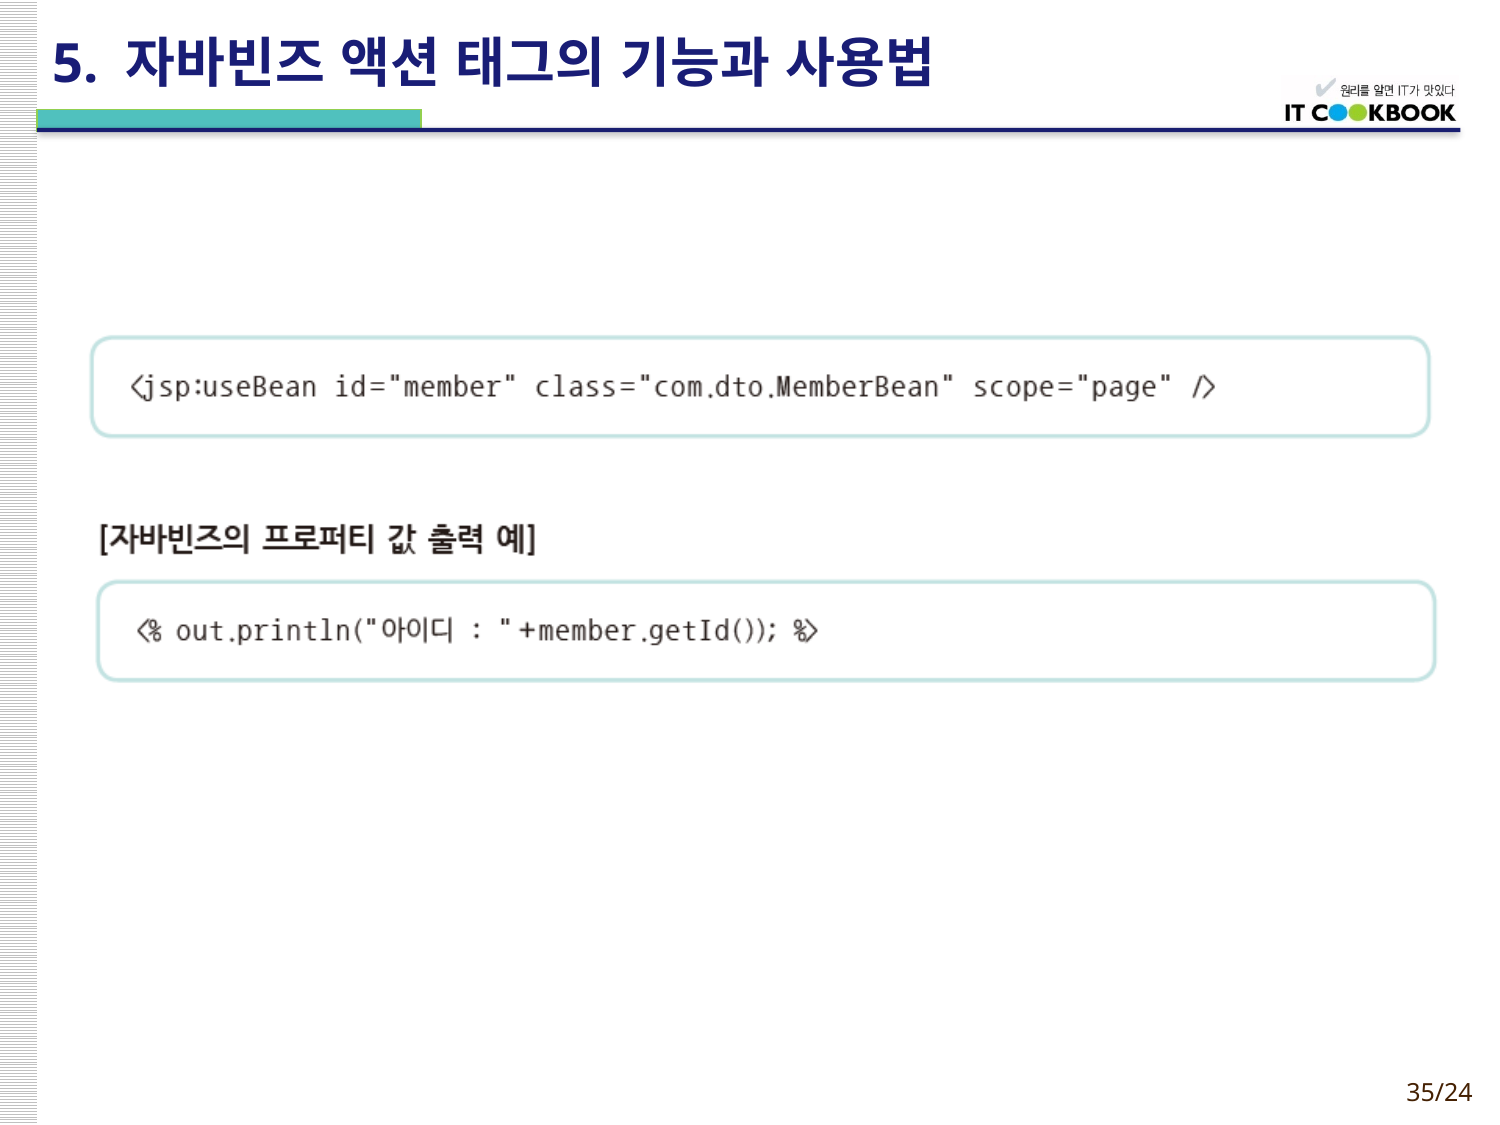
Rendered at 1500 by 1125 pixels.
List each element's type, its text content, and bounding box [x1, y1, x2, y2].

title 5. 자바빈즈 액션 태그의 기능과 사용법 [37, 13, 1278, 109]
picture [1281, 75, 1459, 123]
picture [79, 514, 1450, 694]
picture [79, 326, 1437, 447]
